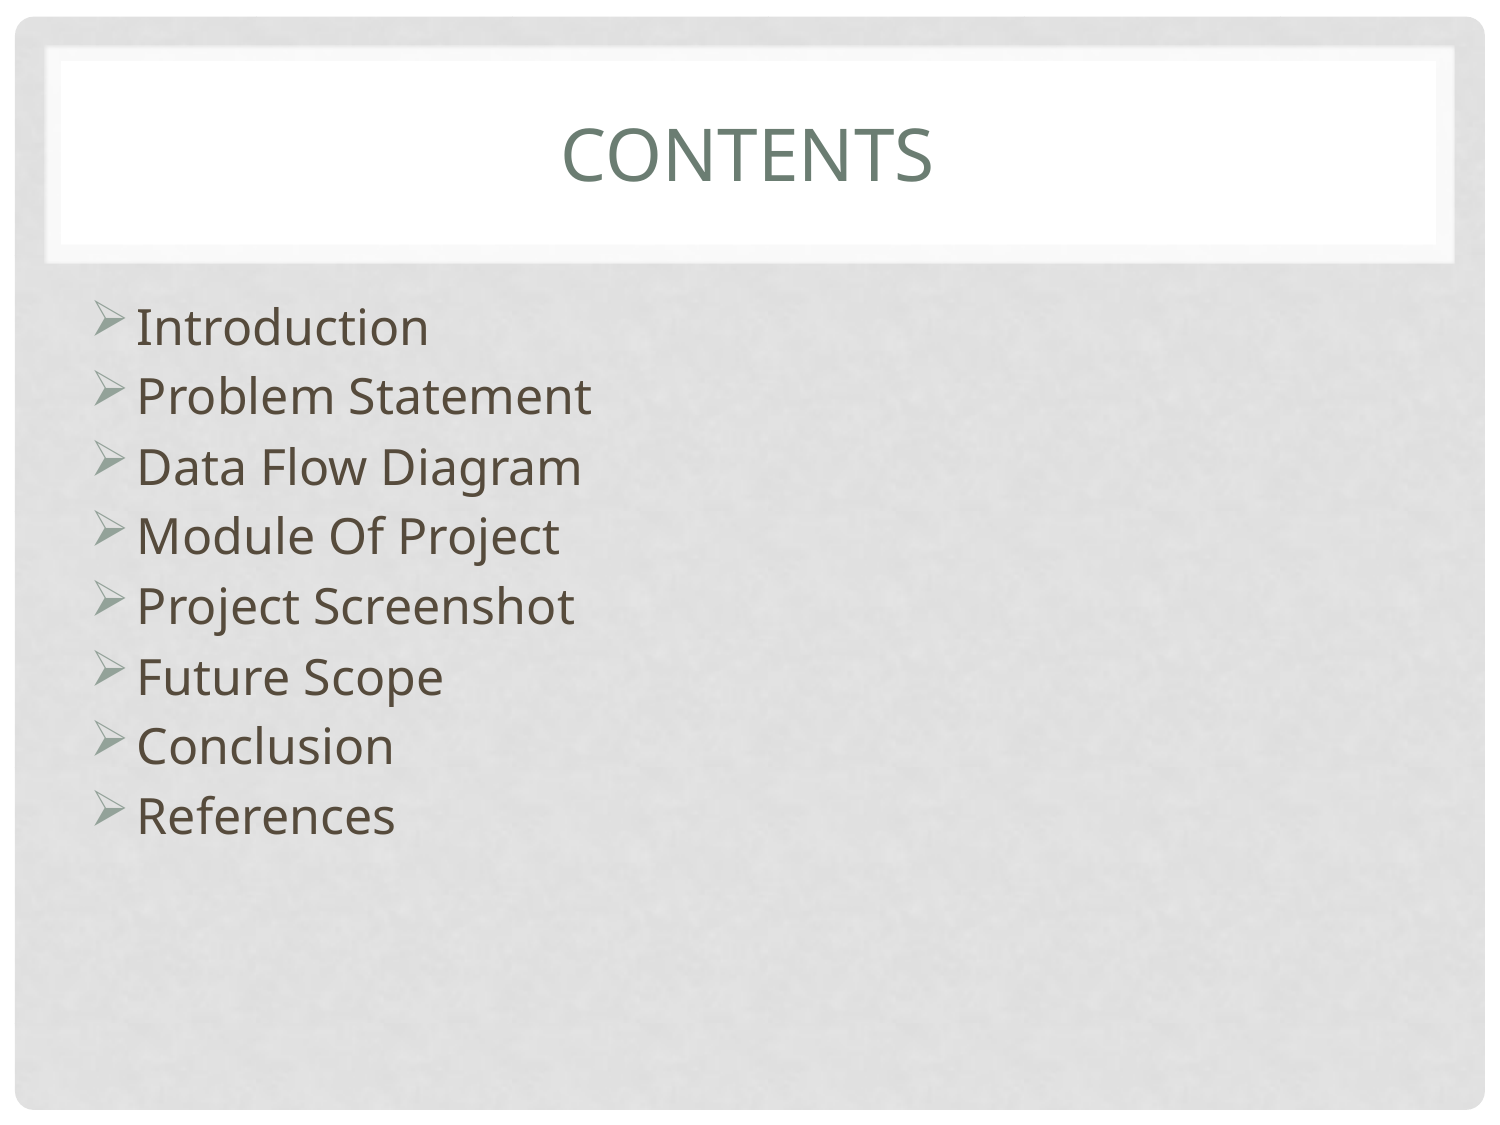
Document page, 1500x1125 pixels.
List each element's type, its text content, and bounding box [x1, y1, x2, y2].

title Contents [69, 66, 1425, 238]
list Introduction Problem Statement Data Flow Diagram Module Of Project Project Screenshot Future Scope Conclusion References [75, 287, 1425, 1005]
